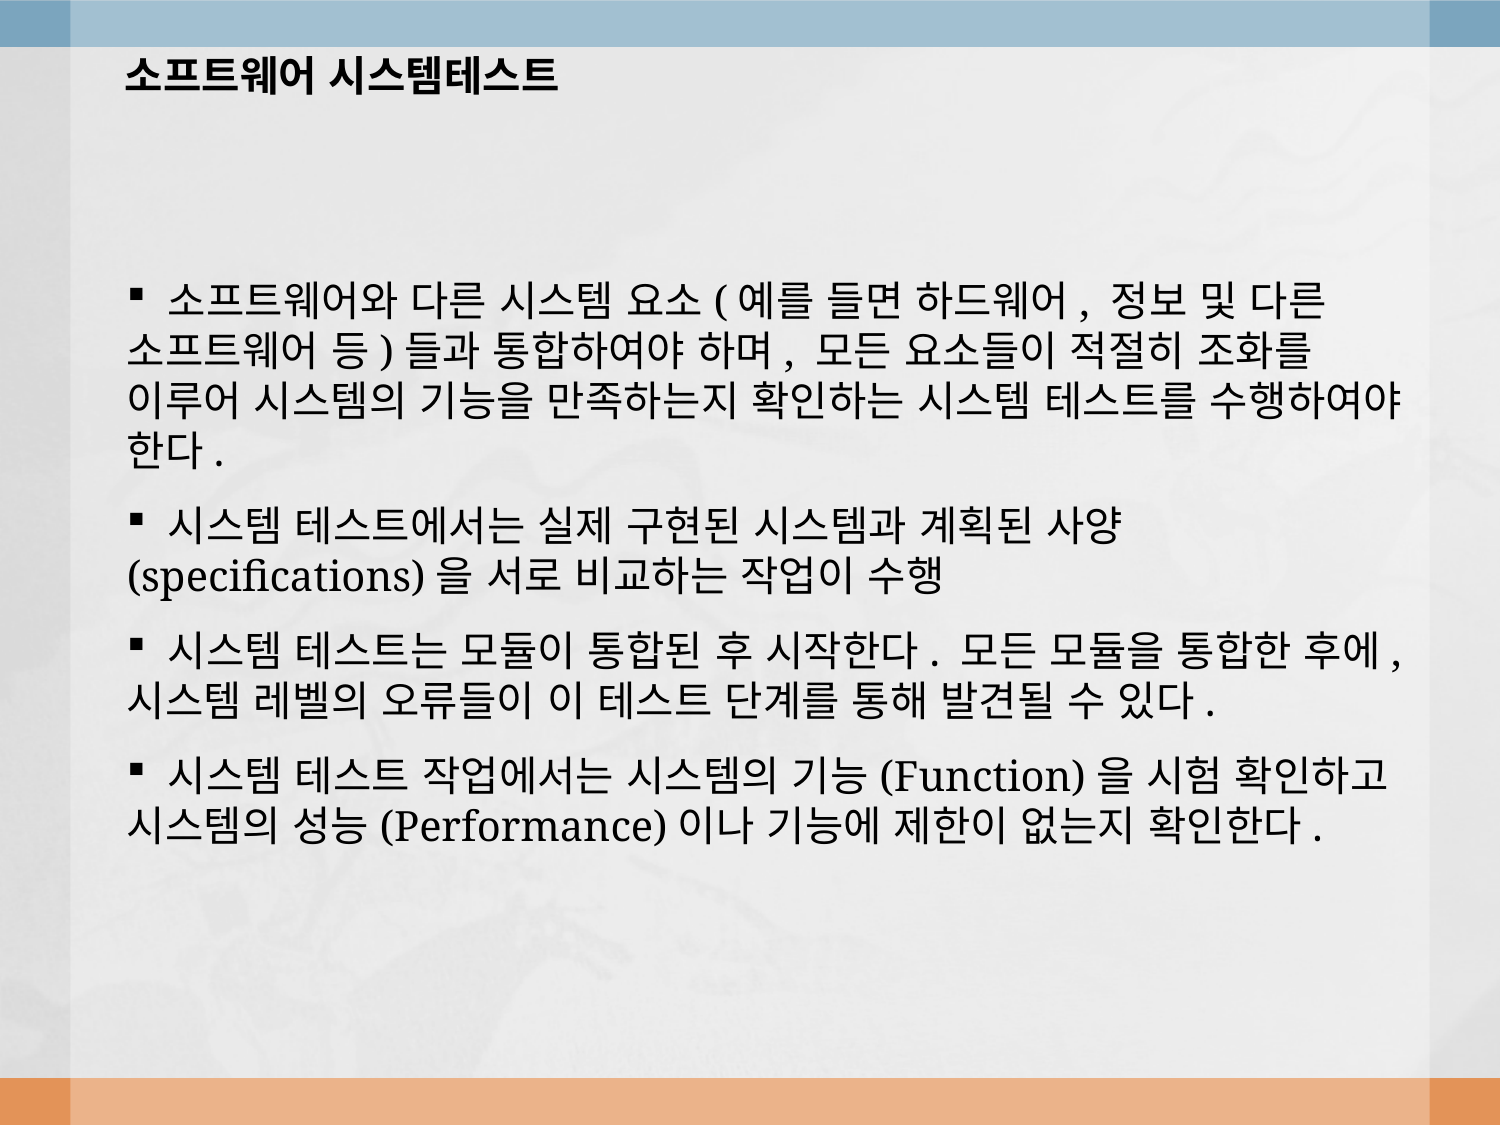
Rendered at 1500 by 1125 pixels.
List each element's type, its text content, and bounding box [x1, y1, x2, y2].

text_box 소프트웨어 시스템테스트 [109, 42, 575, 108]
text_box 소프트웨어와 다른 시스템 요소(예를 들면 하드웨어, 정보 및 다른 소프트웨어 등)들과 통합하여야 하며, 모든 요소들이 적절히 조화를 이루어 시스템의 기능을 만족하는지 확인하는 시스템 테스트를 수행하여야 한다. 시스템 테스트에서는 실제 구현된 시스템과 계획된 사양(specifications)을 서로 비교하는 작업이 수행 시스템 테스트는 모듈이 통합된 후 시작한다. 모든 모듈을 통합한 후에, 시스템 레벨의 오류들이 이 테스트 단계를 통해 발견될 수 있다. 시스템 테스트 작업에서는 시스템의 기능(Function)을 시험 확인하고 시스템의 성능(Performance)이나 기능에 제한이 없는지 확인한다. [112, 267, 1424, 858]
